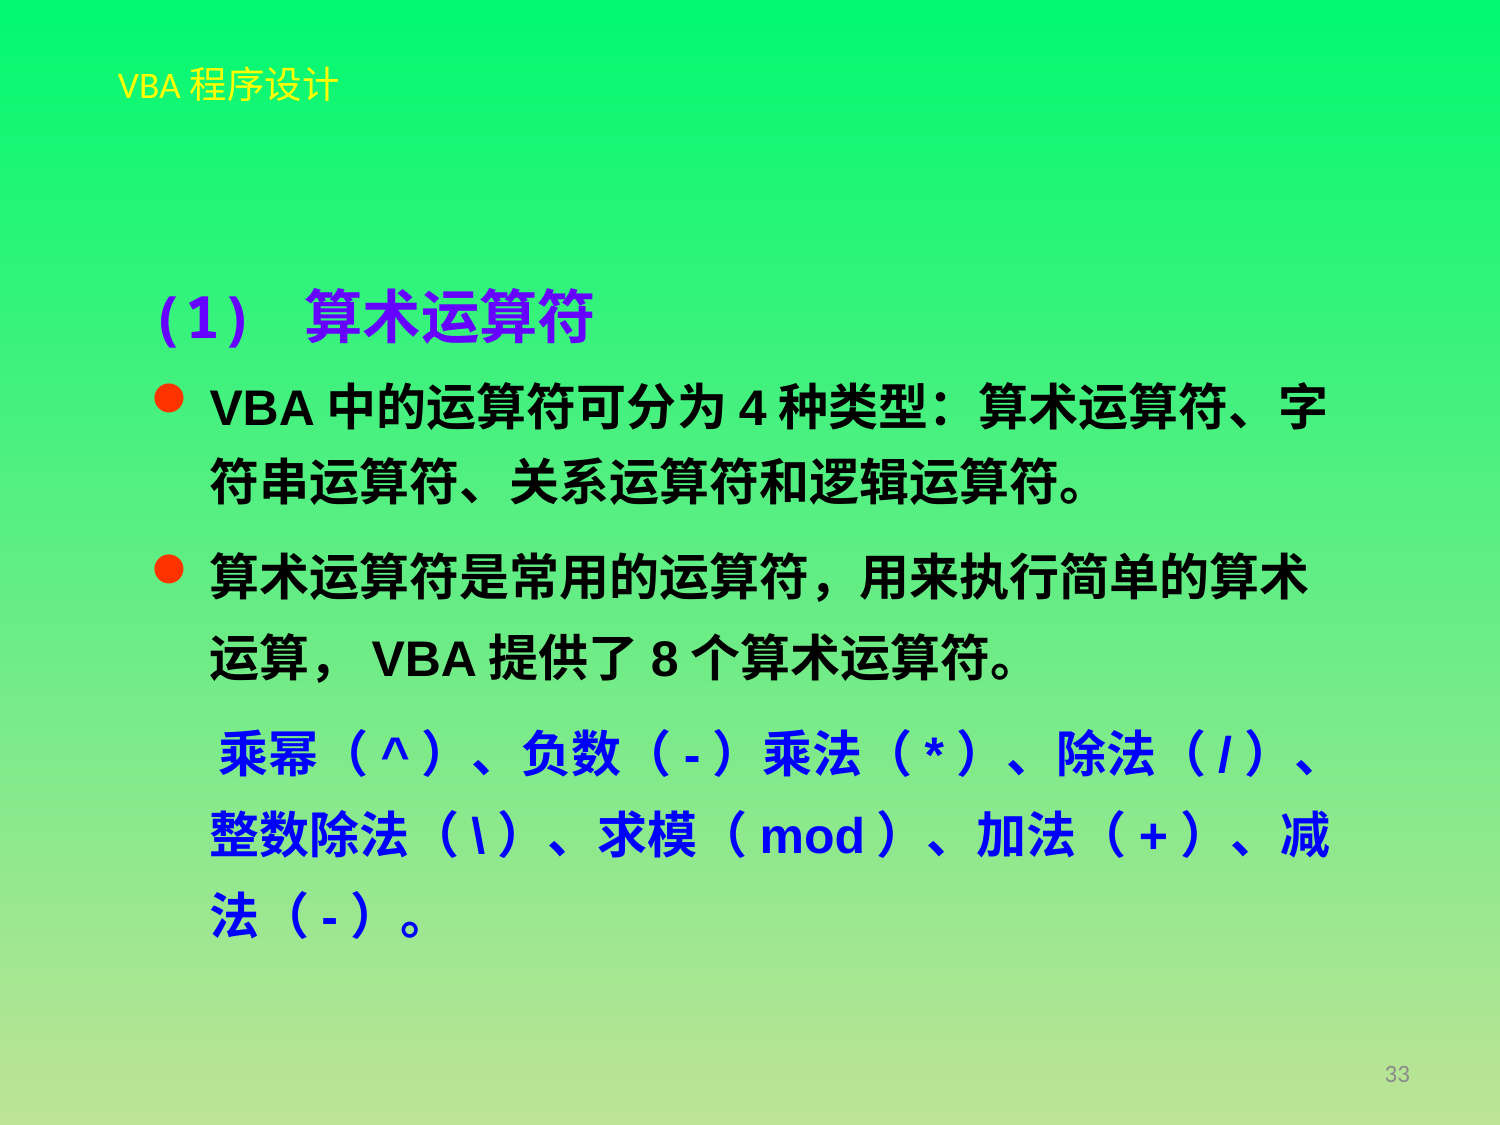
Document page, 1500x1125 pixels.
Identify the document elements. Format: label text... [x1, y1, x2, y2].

text_box (1) 算术运算符 VBA中的运算符可分为4种类型：算术运算符、字符串运算符、关系运算符和逻辑运算符。 算术运算符是常用的运算符，用来执行简单的算术运算，VBA提供了8个算术运算符。 乘幂（^）、负数（-）乘法（*）、除法（/）、整数除法（\）、求模（mod）、加法（+）、减法（-）。 [135, 255, 1365, 953]
slide_number 33 [1074, 1042, 1425, 1103]
